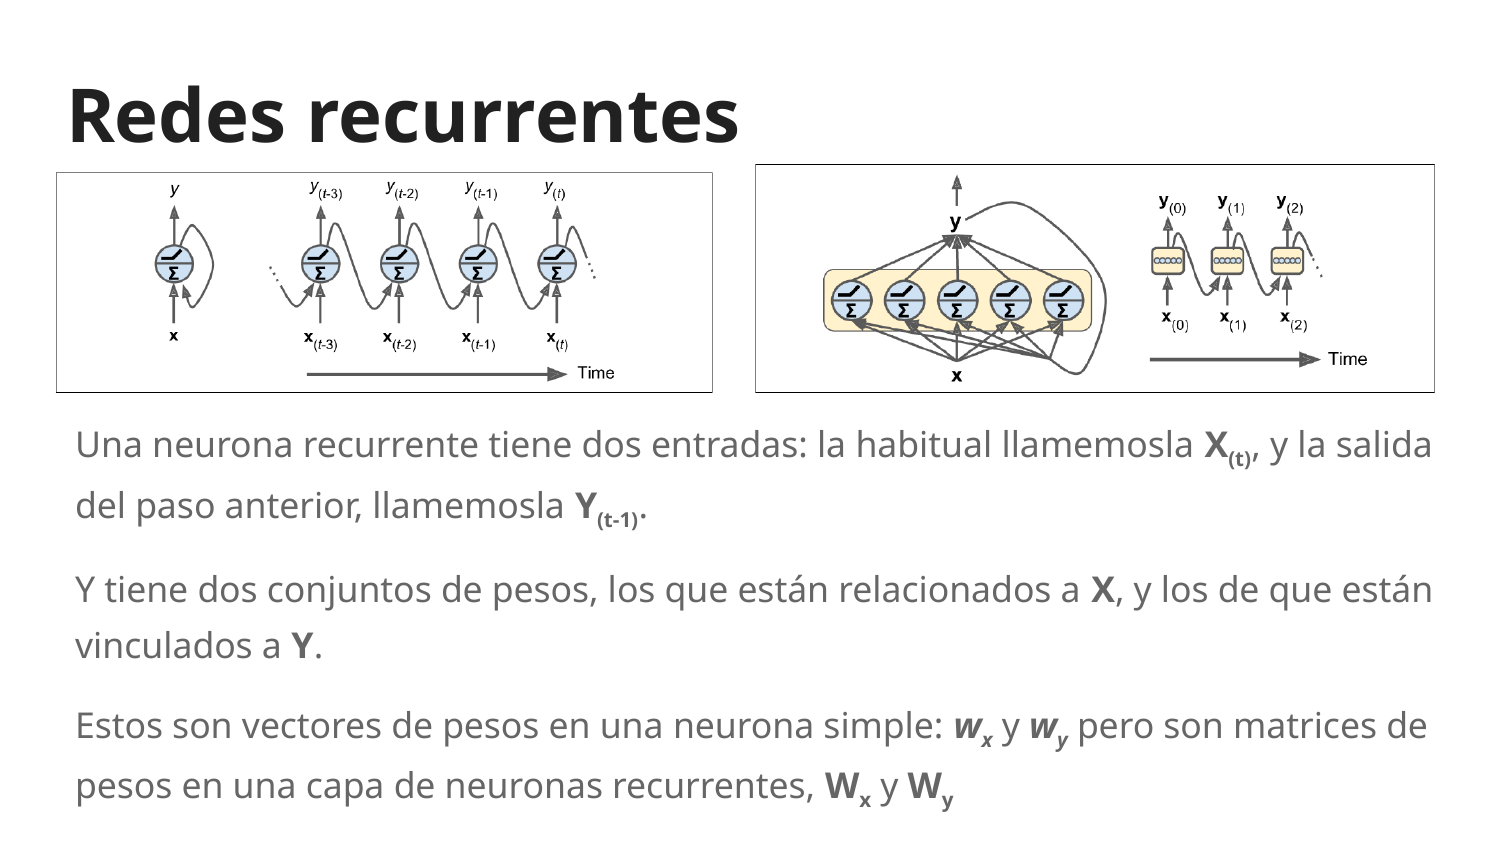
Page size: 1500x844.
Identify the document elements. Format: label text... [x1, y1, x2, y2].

picture [749, 157, 1440, 398]
list Una neurona recurrente tiene dos entradas: la habitual llamemosla X(t), y la salida del paso anterior, llamemosla Y(t-1). Y tiene dos conjuntos de pesos, los que están relacionados a X, y los de que están vinculados a Y. Estos son vectores de pesos en una neurona simple: wx y wy pero son matrices de pesos en una capa de neuronas recurrentes, Wx y Wy [60, 396, 1449, 833]
title Redes recurrentes [51, 48, 1449, 180]
picture [50, 165, 720, 398]
